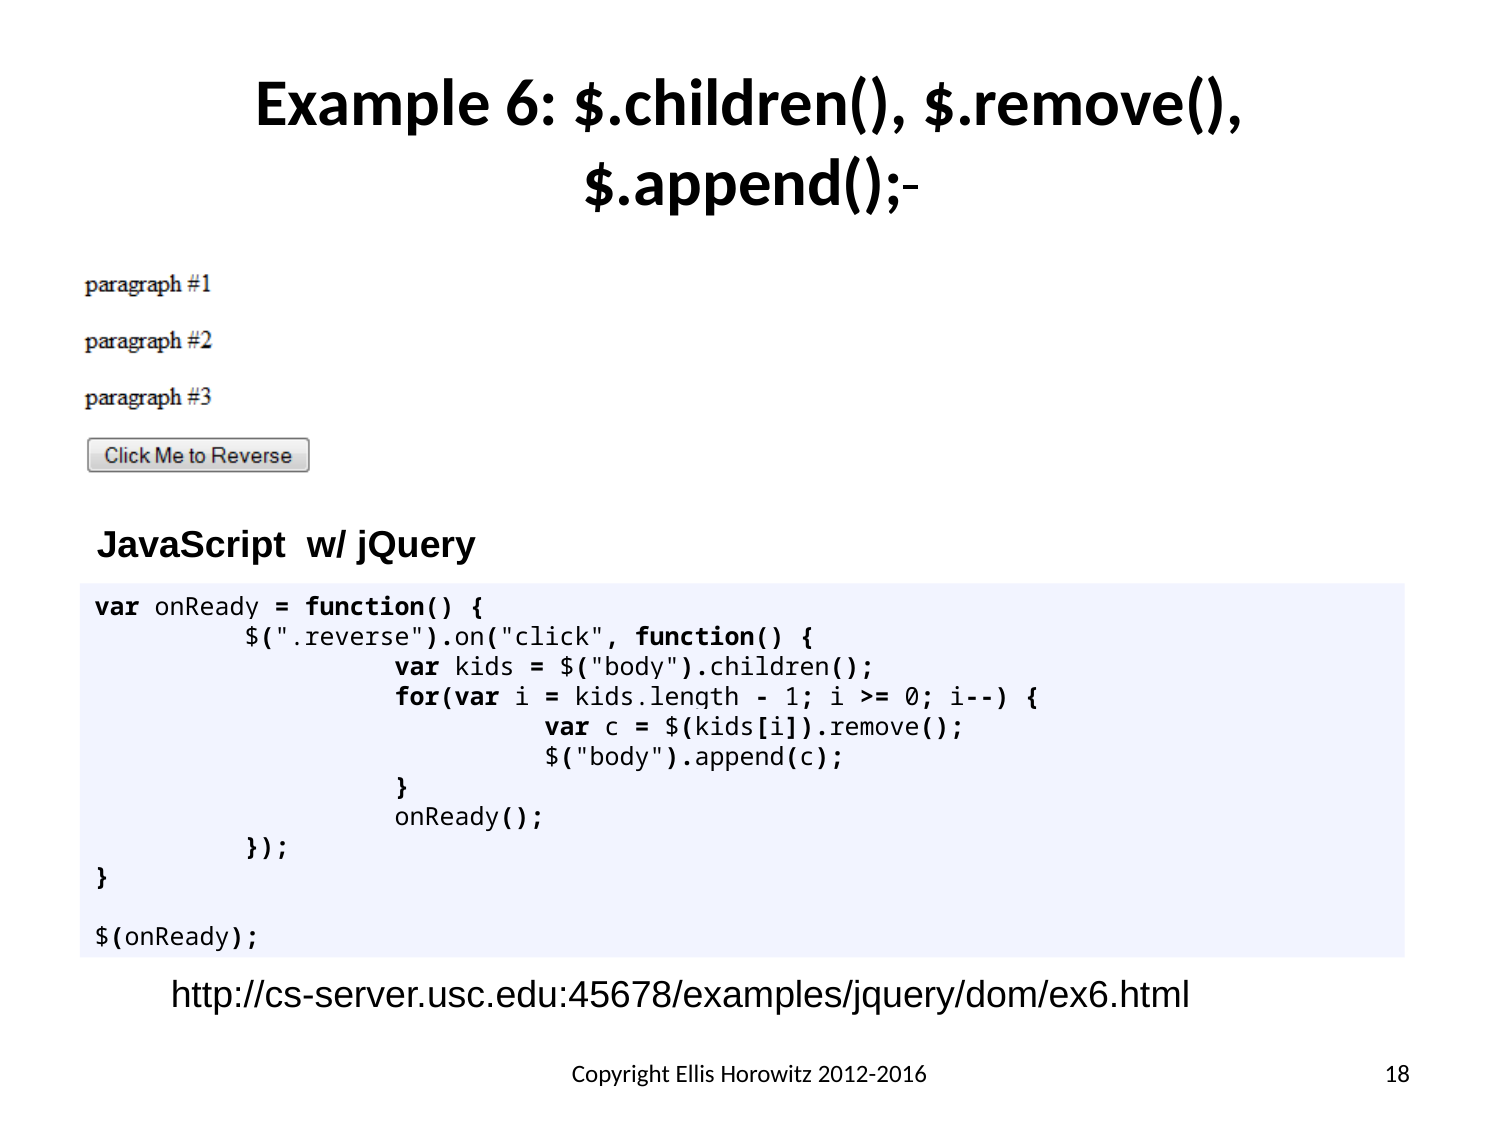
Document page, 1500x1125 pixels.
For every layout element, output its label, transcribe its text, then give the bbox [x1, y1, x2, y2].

footer Copyright Ellis Horowitz 2012-2016 [512, 1042, 988, 1103]
text_box http://cs-server.usc.edu:45678/examples/jquery/dom/ex6.html [156, 962, 1206, 1023]
slide_number 18 [1074, 1042, 1425, 1103]
text_box var onReady = function() { $(".reverse").on("click", function() { var kids = $("body").children(); for(var i = kids.length - 1; i >= 0; i--) { var c = $(kids[i]).remove(); $("body").append(c); } onReady(); }); } $(onReady); [79, 583, 1405, 958]
title Example 6: $.children(), $.remove(), $.append(); [75, 45, 1425, 233]
text_box JavaScript w/ jQuery [81, 512, 491, 573]
picture [74, 262, 346, 504]
